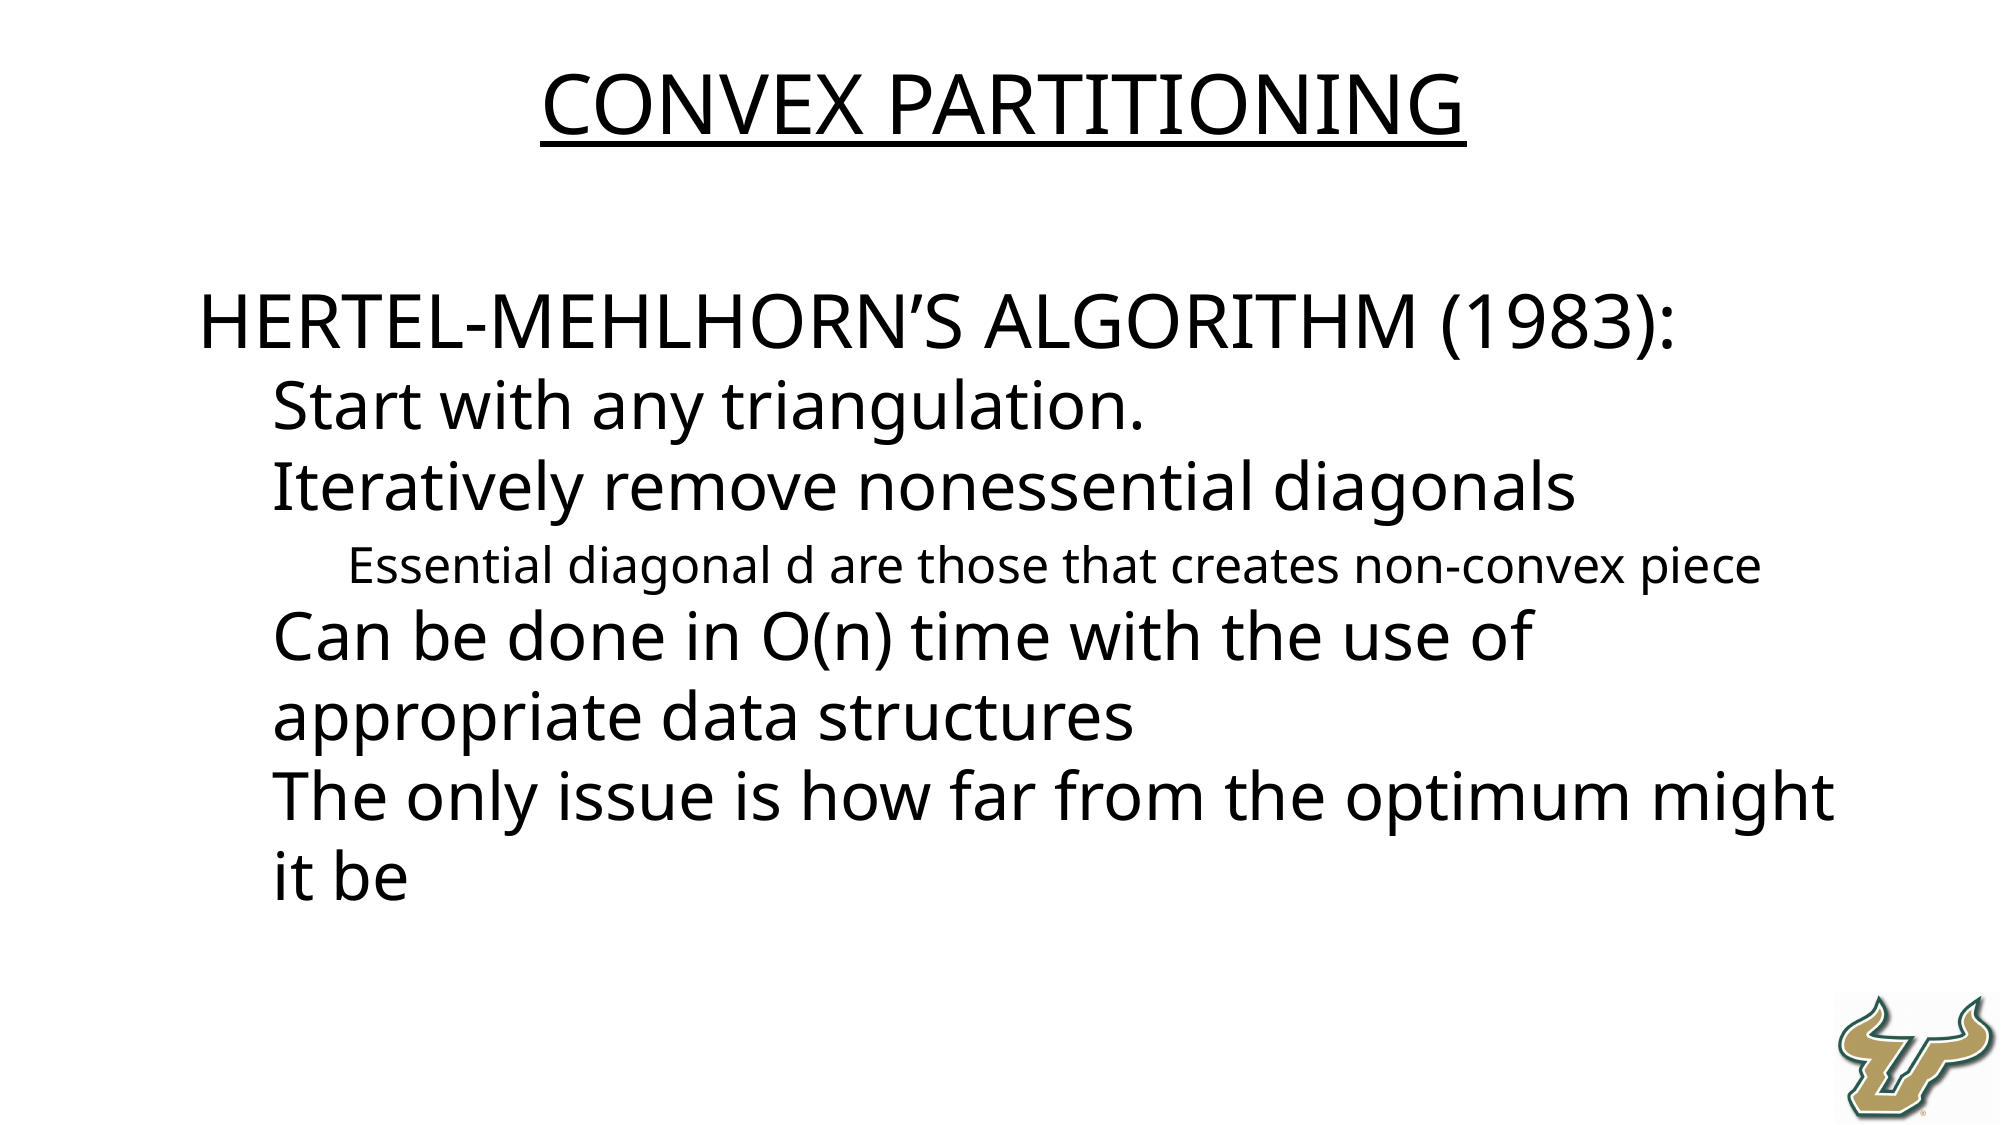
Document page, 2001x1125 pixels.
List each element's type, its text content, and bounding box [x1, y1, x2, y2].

picture [1835, 992, 2000, 1124]
list Convex Partitioning [261, 43, 1739, 172]
list Hertel-Mehlhorn’s Algorithm (1983): Start with any triangulation. Iteratively remove nonessential diagonals Essential diagonal d are those that creates non-convex piece Can be done in O(n) time with the use of appropriate data structures The only issue is how far from the optimum might it be [107, 197, 1893, 990]
